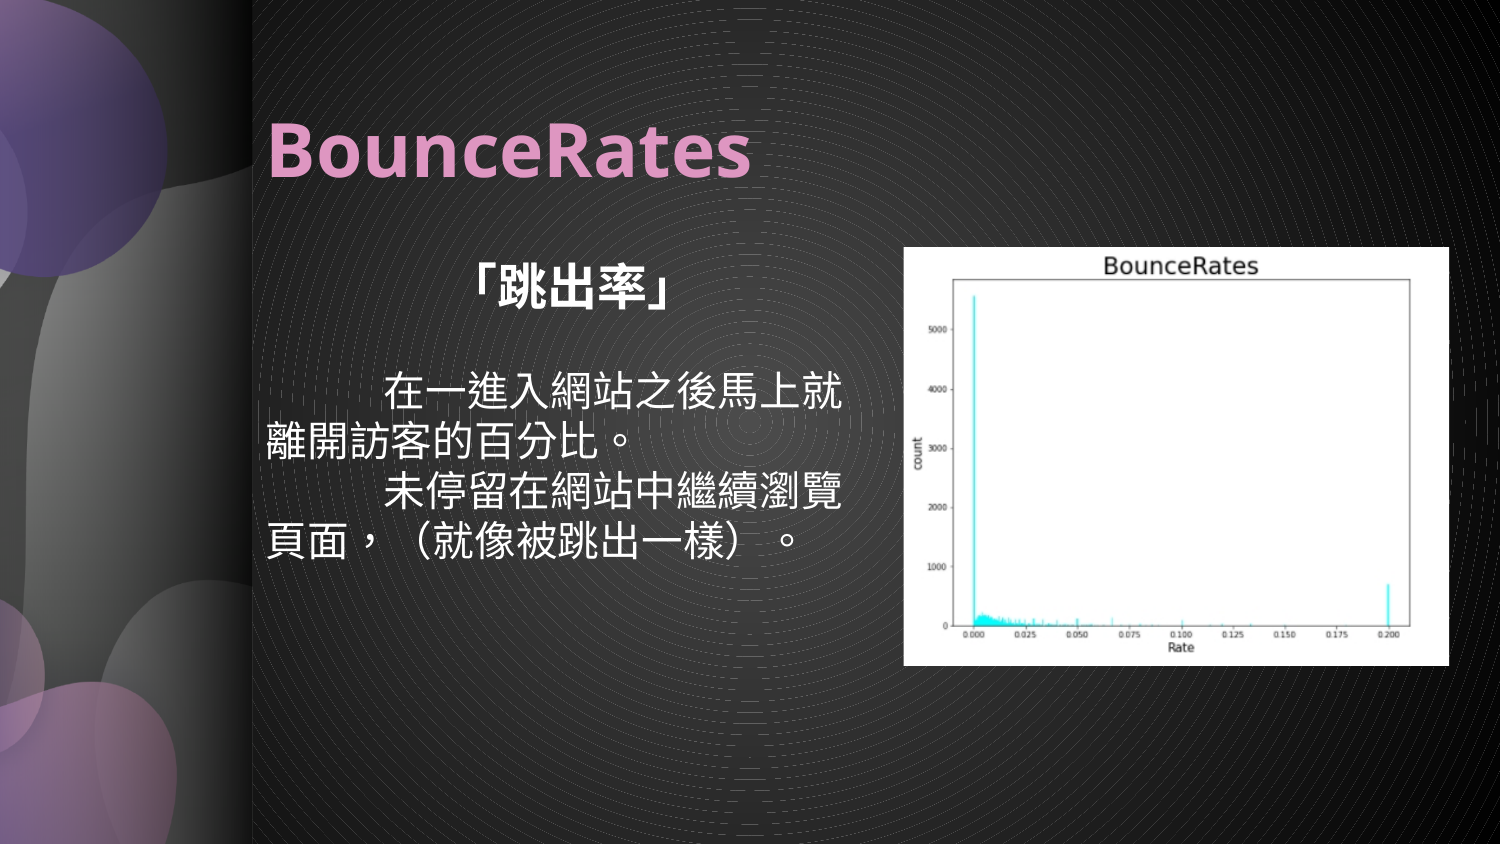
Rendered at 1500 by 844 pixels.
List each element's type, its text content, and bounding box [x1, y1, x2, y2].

text_box 「跳出率」 在一進入網站之後馬上就離開訪客的百分比。 未停留在網站中繼續瀏覽頁面，（就像被跳出一樣）。 [250, 247, 869, 573]
title BounceRates [250, 59, 1216, 237]
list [903, 247, 1450, 666]
